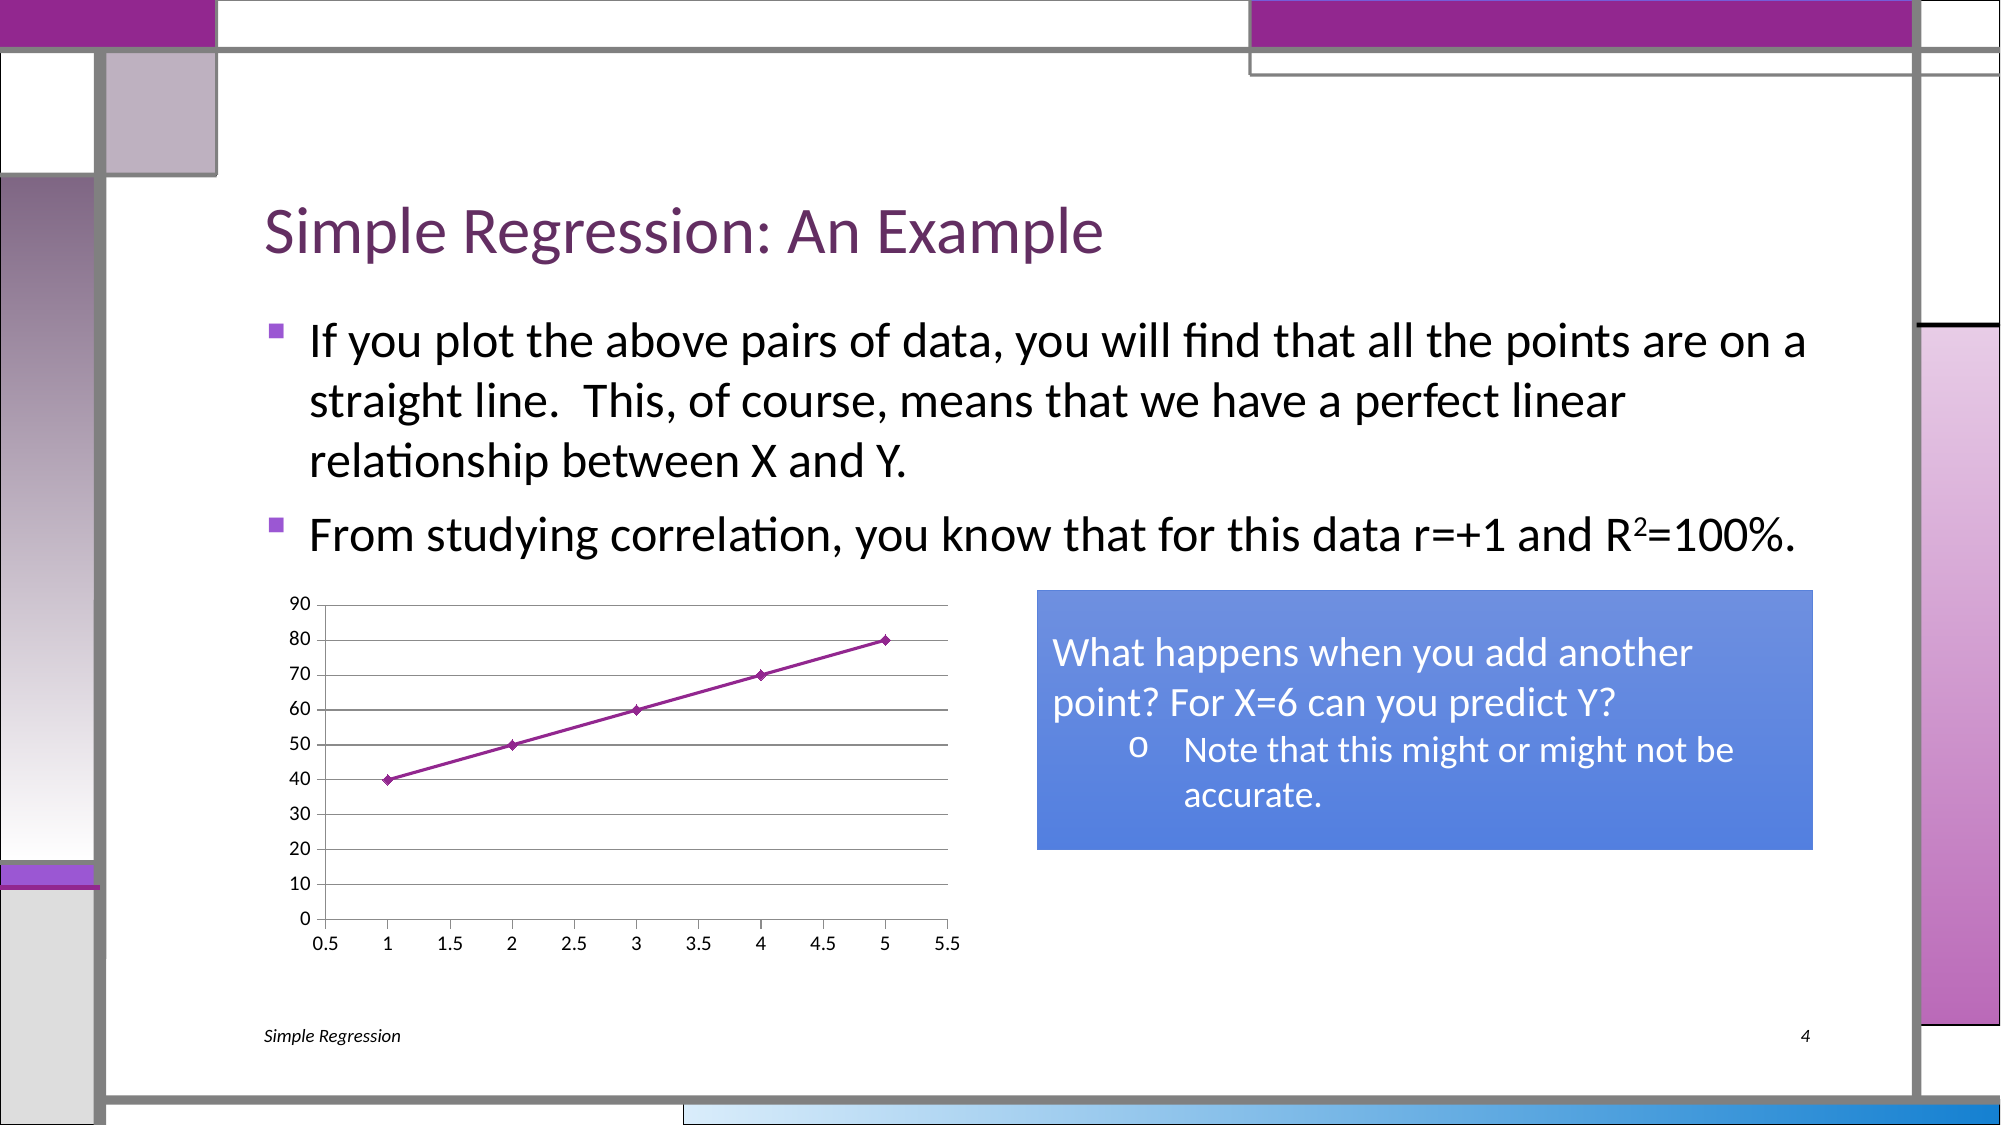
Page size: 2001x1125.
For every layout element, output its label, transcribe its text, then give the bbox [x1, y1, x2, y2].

text_box What happens when you add another point? For X=6 can you predict Y? Note that this might or might not be accurate. [1037, 590, 1813, 850]
chart [274, 587, 975, 963]
footer Simple Regression [249, 1012, 1376, 1058]
title Simple Regression: An Example [249, 87, 1826, 275]
list If you plot the above pairs of data, you will find that all the points are on a straight line. This, of course, means that we have a perfect linear relationship between X and Y. From studying correlation, you know that for this data r=+1 and R2=100%. [249, 299, 1826, 988]
slide_number 4 [1662, 1012, 1826, 1058]
